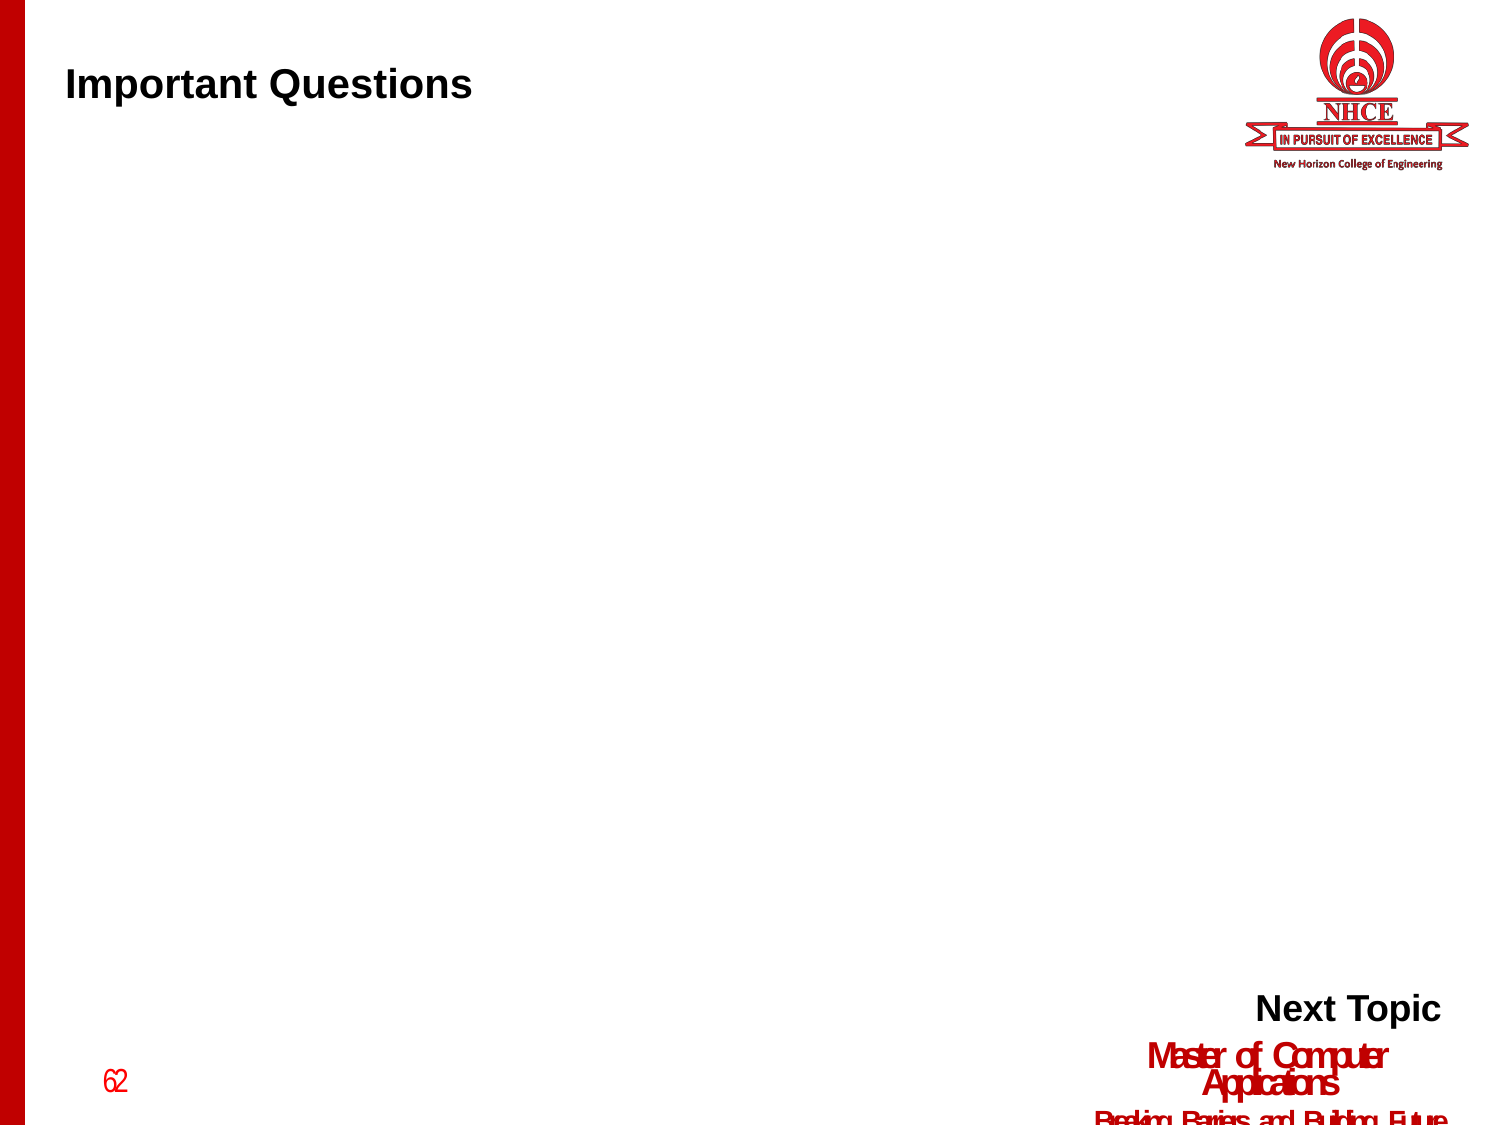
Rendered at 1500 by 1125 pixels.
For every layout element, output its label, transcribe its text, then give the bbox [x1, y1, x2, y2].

title Important Questions [62, 56, 475, 245]
footer Master of Computer Applications Breaking Barriers and Building Future [1088, 1049, 1455, 1125]
text_box Next Topic [1253, 984, 1447, 1030]
picture [1234, 12, 1475, 183]
slide_number 62 [76, 1031, 215, 1125]
